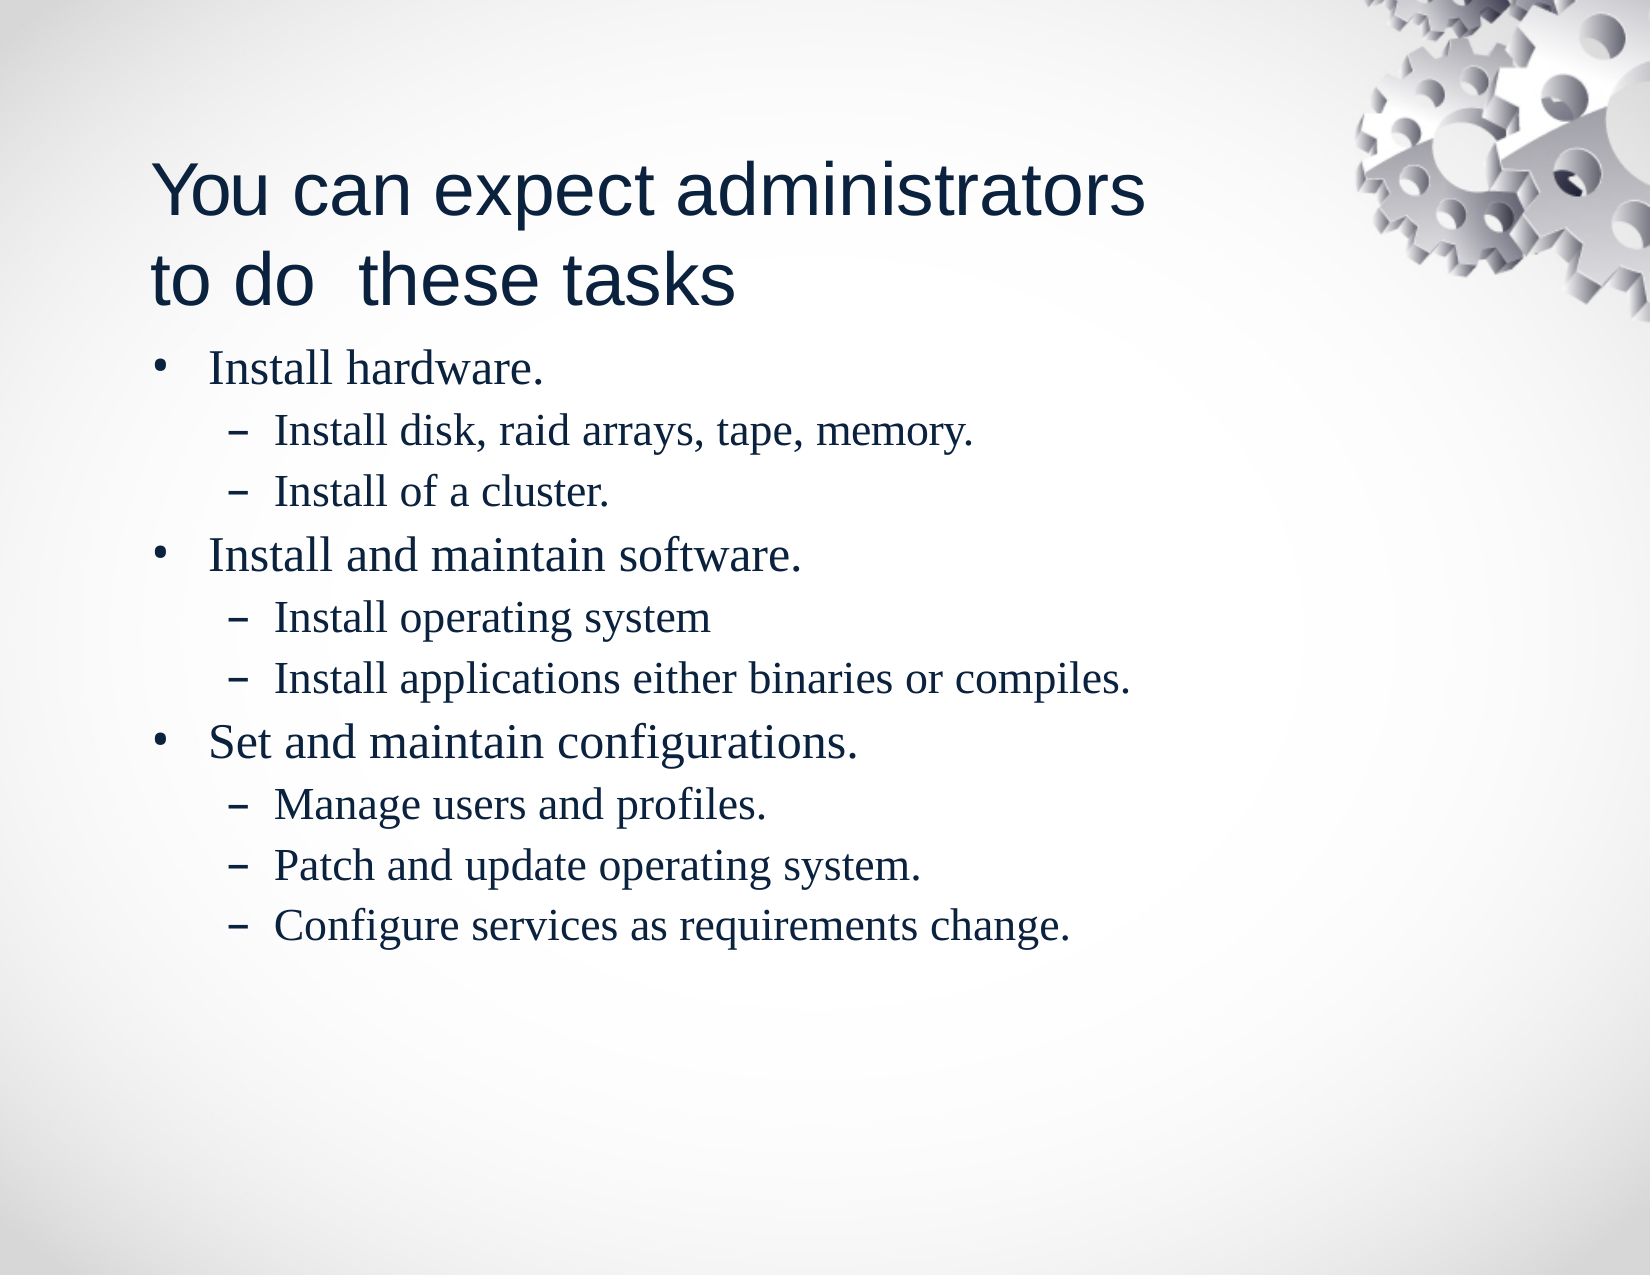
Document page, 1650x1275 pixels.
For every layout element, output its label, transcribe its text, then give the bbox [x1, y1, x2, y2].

title You can expect administrators to do these tasks [147, 122, 1231, 338]
text_box Install hardware. Install disk, raid arrays, tape, memory. Install of a cluster. Install and maintain software. Install operating system Install applications either binaries or compiles. Set and maintain configurations. Manage users and profiles. Patch and update operating system. Configure services as requirements change. [149, 326, 1135, 950]
picture [0, 0, 1650, 1275]
